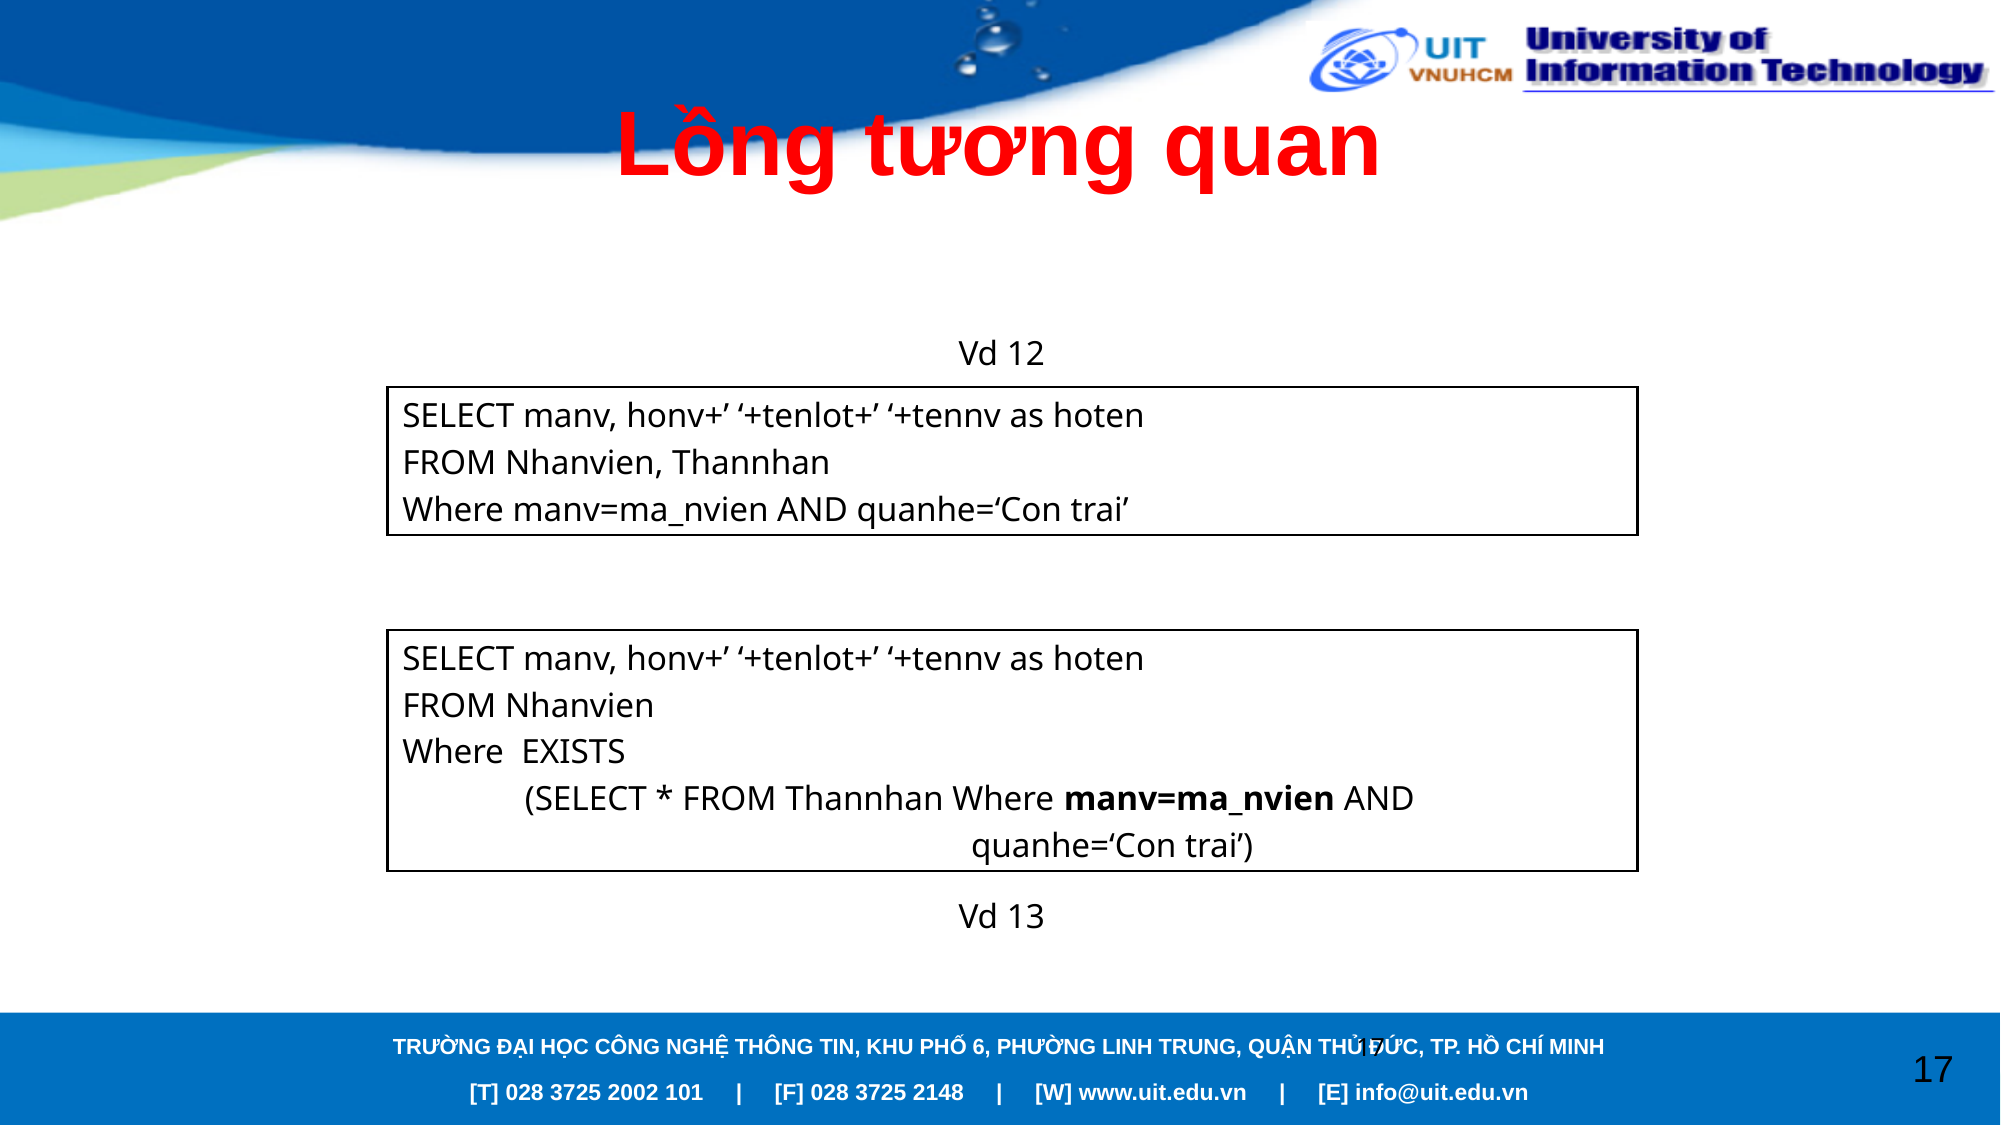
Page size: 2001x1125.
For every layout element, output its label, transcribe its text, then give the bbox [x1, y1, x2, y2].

text_box Vd 13 [943, 887, 1061, 943]
slide_number 17 [1074, 1024, 1400, 1103]
text_box SELECT manv, honv+’ ‘+tenlot+’ ‘+tennv as hoten FROM Nhanvien Where EXISTS (SELECT * FROM Thannhan Where manv=ma_nvien AND quanhe=‘Con trai’) [387, 630, 1638, 872]
text_box SELECT manv, honv+’ ‘+tenlot+’ ‘+tennv as hoten FROM Nhanvien, Thannhan Where manv=ma_nvien AND quanhe=‘Con trai’ [387, 387, 1638, 536]
picture [0, 0, 2001, 1125]
text_box Vd 12 [943, 324, 1061, 380]
title Lồng tương quan [99, 45, 1900, 233]
